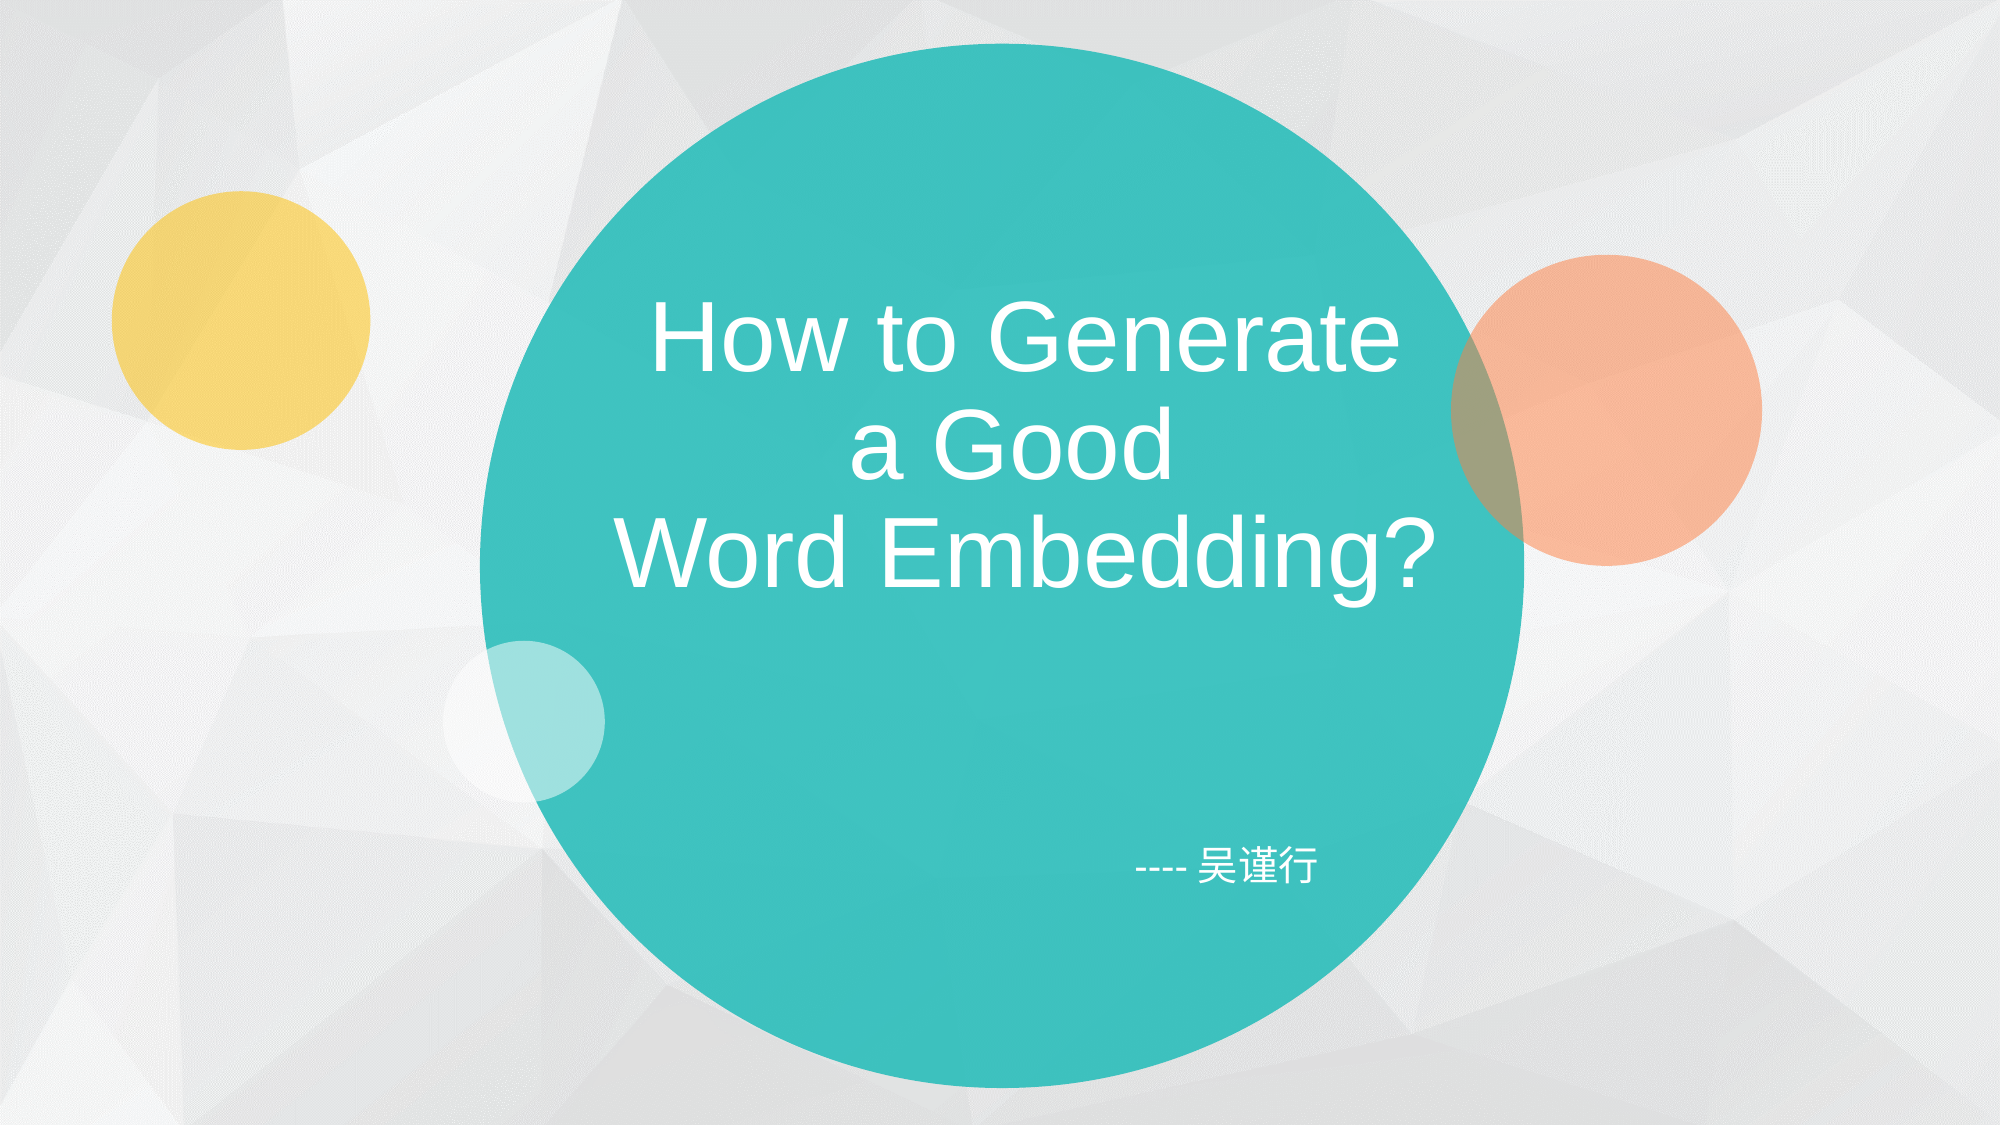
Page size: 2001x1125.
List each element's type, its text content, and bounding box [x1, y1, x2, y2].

title How to Generate a Good Word Embedding? [595, 213, 1457, 681]
picture [0, 0, 2000, 1125]
subtitle ----吴谨行 [820, 822, 1634, 897]
